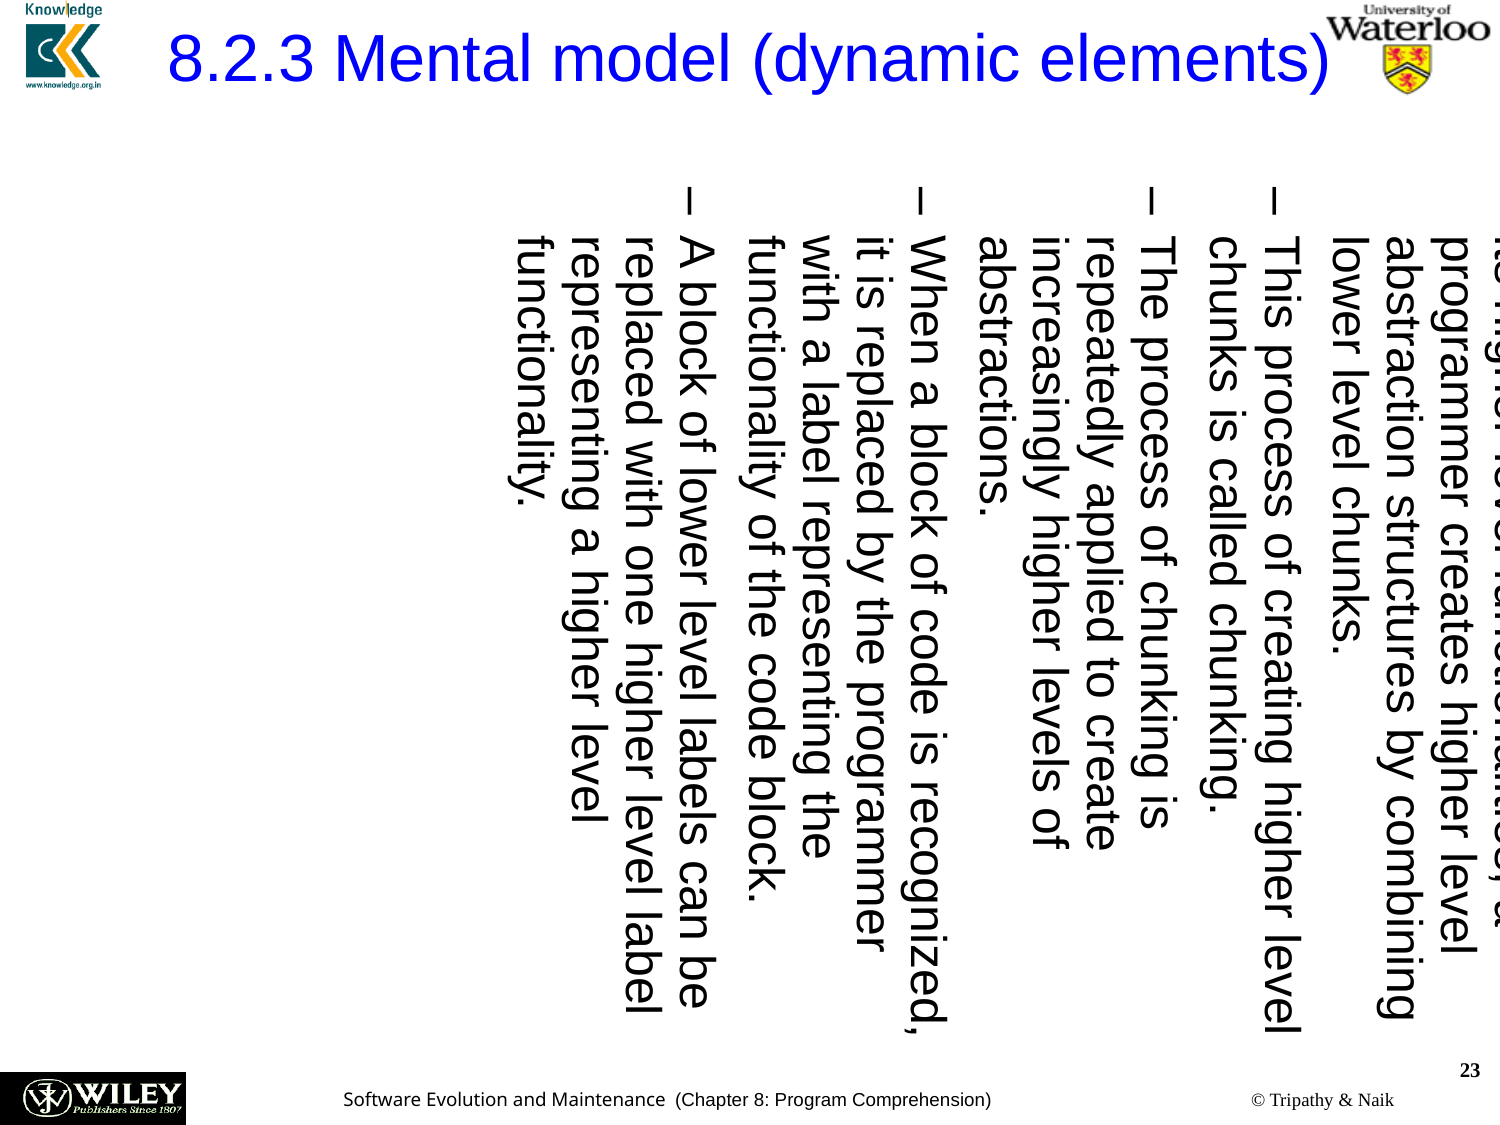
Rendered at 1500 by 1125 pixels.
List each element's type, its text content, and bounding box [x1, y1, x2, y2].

picture [0, 1072, 186, 1125]
slide_number 23 [1145, 1065, 1496, 1125]
list Chunking In a program, the lowest level of chunks are code segments. To understand a program in terms of its higher level functionalities, a programmer creates higher level abstraction structures by combining lower level chunks. This process of creating higher level chunks is called chunking. The process of chunking is repeatedly applied to create increasingly higher levels of abstractions. When a block of code is recognized, it is replaced by the programmer with a label representing the functionality of the code block. A block of lower level labels can be replaced with one higher level label representing a higher level functionality. [0, 108, 1500, 1065]
title 8.2.3 Mental model (dynamic elements) [0, 20, 1500, 100]
picture [1320, 2, 1499, 20]
picture [20, 0, 106, 20]
